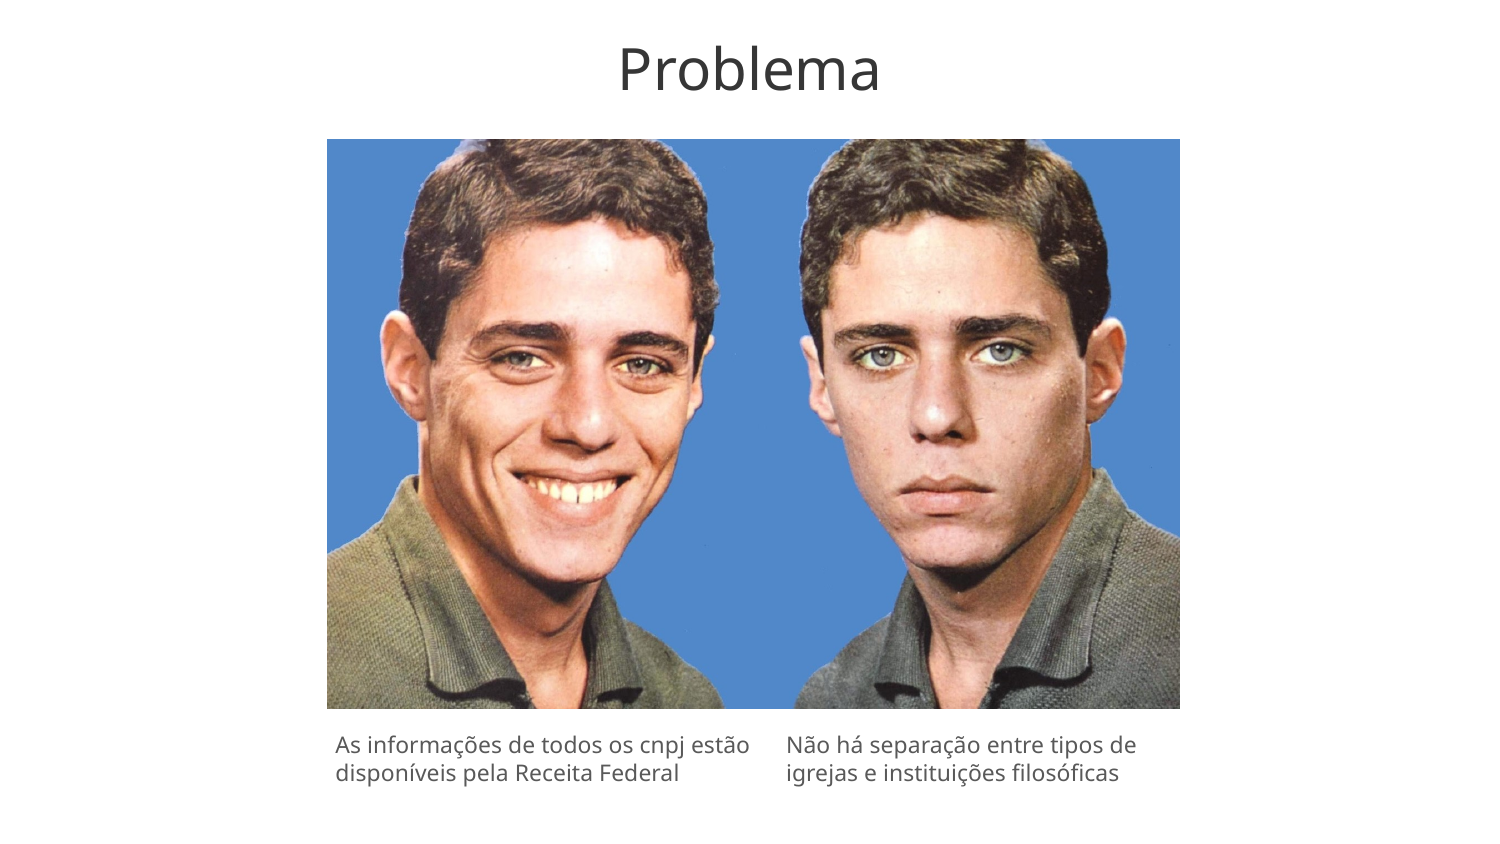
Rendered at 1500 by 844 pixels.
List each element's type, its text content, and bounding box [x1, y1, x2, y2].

title Problema [51, 17, 1449, 112]
picture [326, 139, 1180, 709]
list As informações de todos os cnpj estão disponíveis pela Receita Federal [320, 715, 771, 810]
list Não há separação entre tipos de igrejas e instituições filosóficas [771, 716, 1180, 810]
